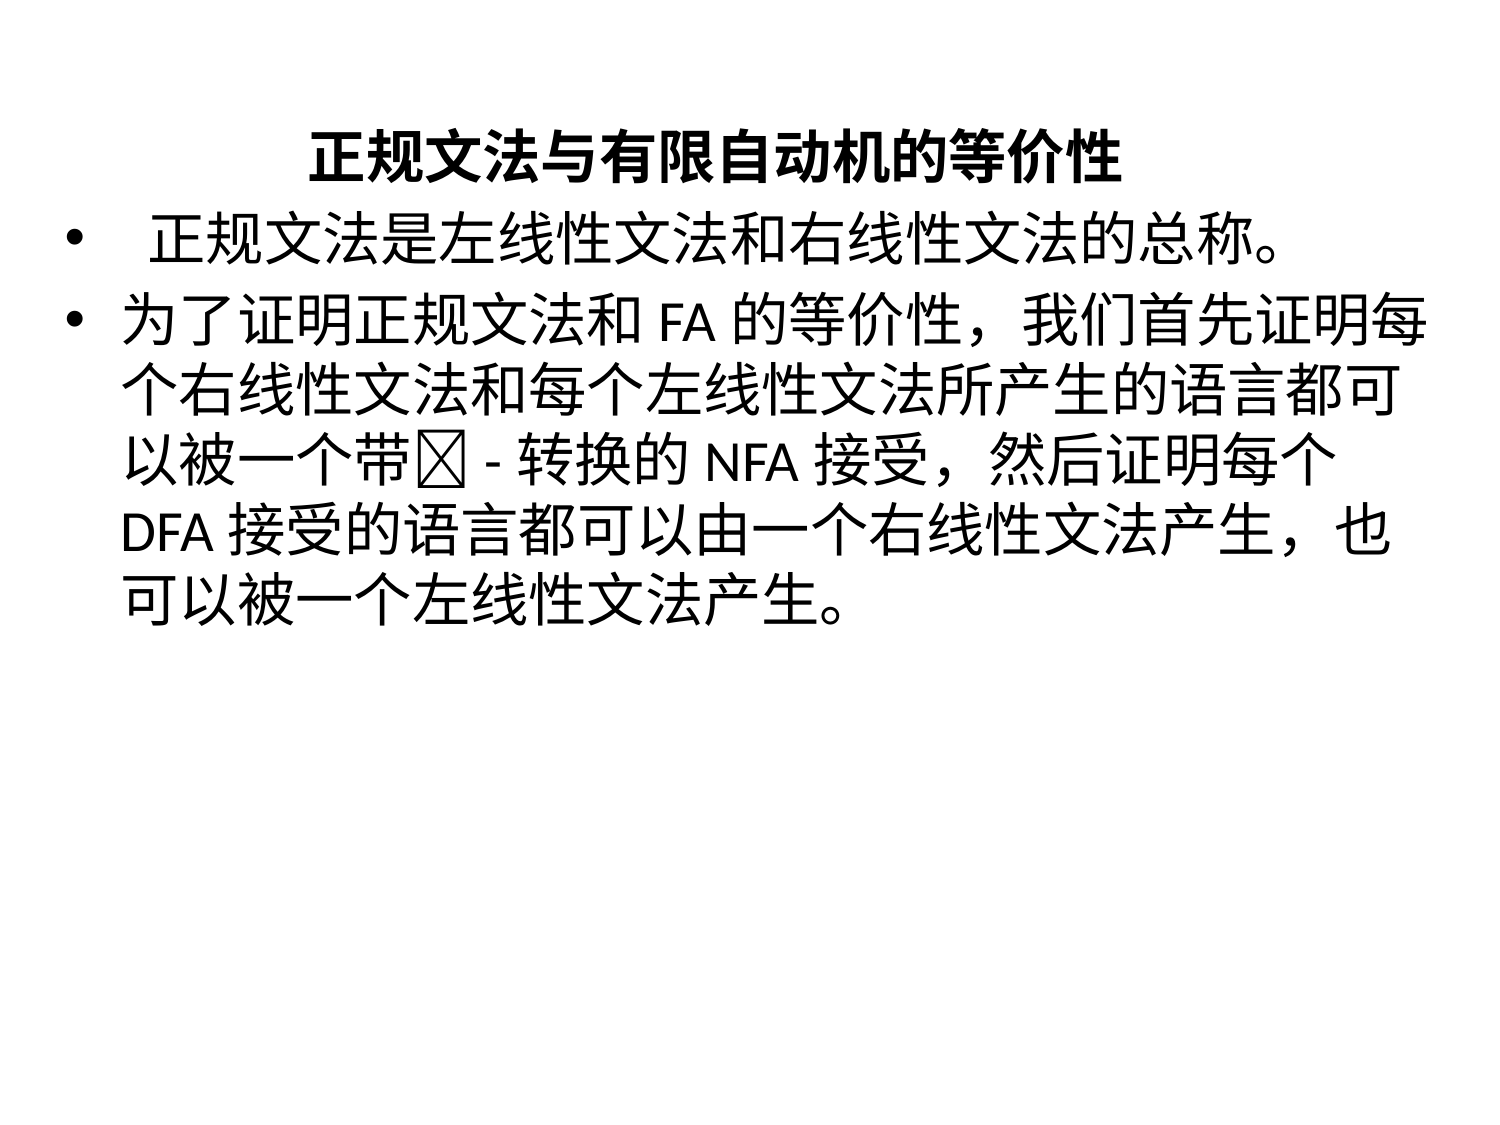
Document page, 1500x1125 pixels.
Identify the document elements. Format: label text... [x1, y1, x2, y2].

list 正规文法与有限自动机的等价性 正规文法是左线性文法和右线性文法的总称。 为了证明正规文法和FA的等价性，我们首先证明每个右线性文法和每个左线性文法所产生的语言都可以被一个带-转换的NFA接受，然后证明每个DFA接受的语言都可以由一个右线性文法产生，也可以被一个左线性文法产生。 [49, 112, 1452, 963]
